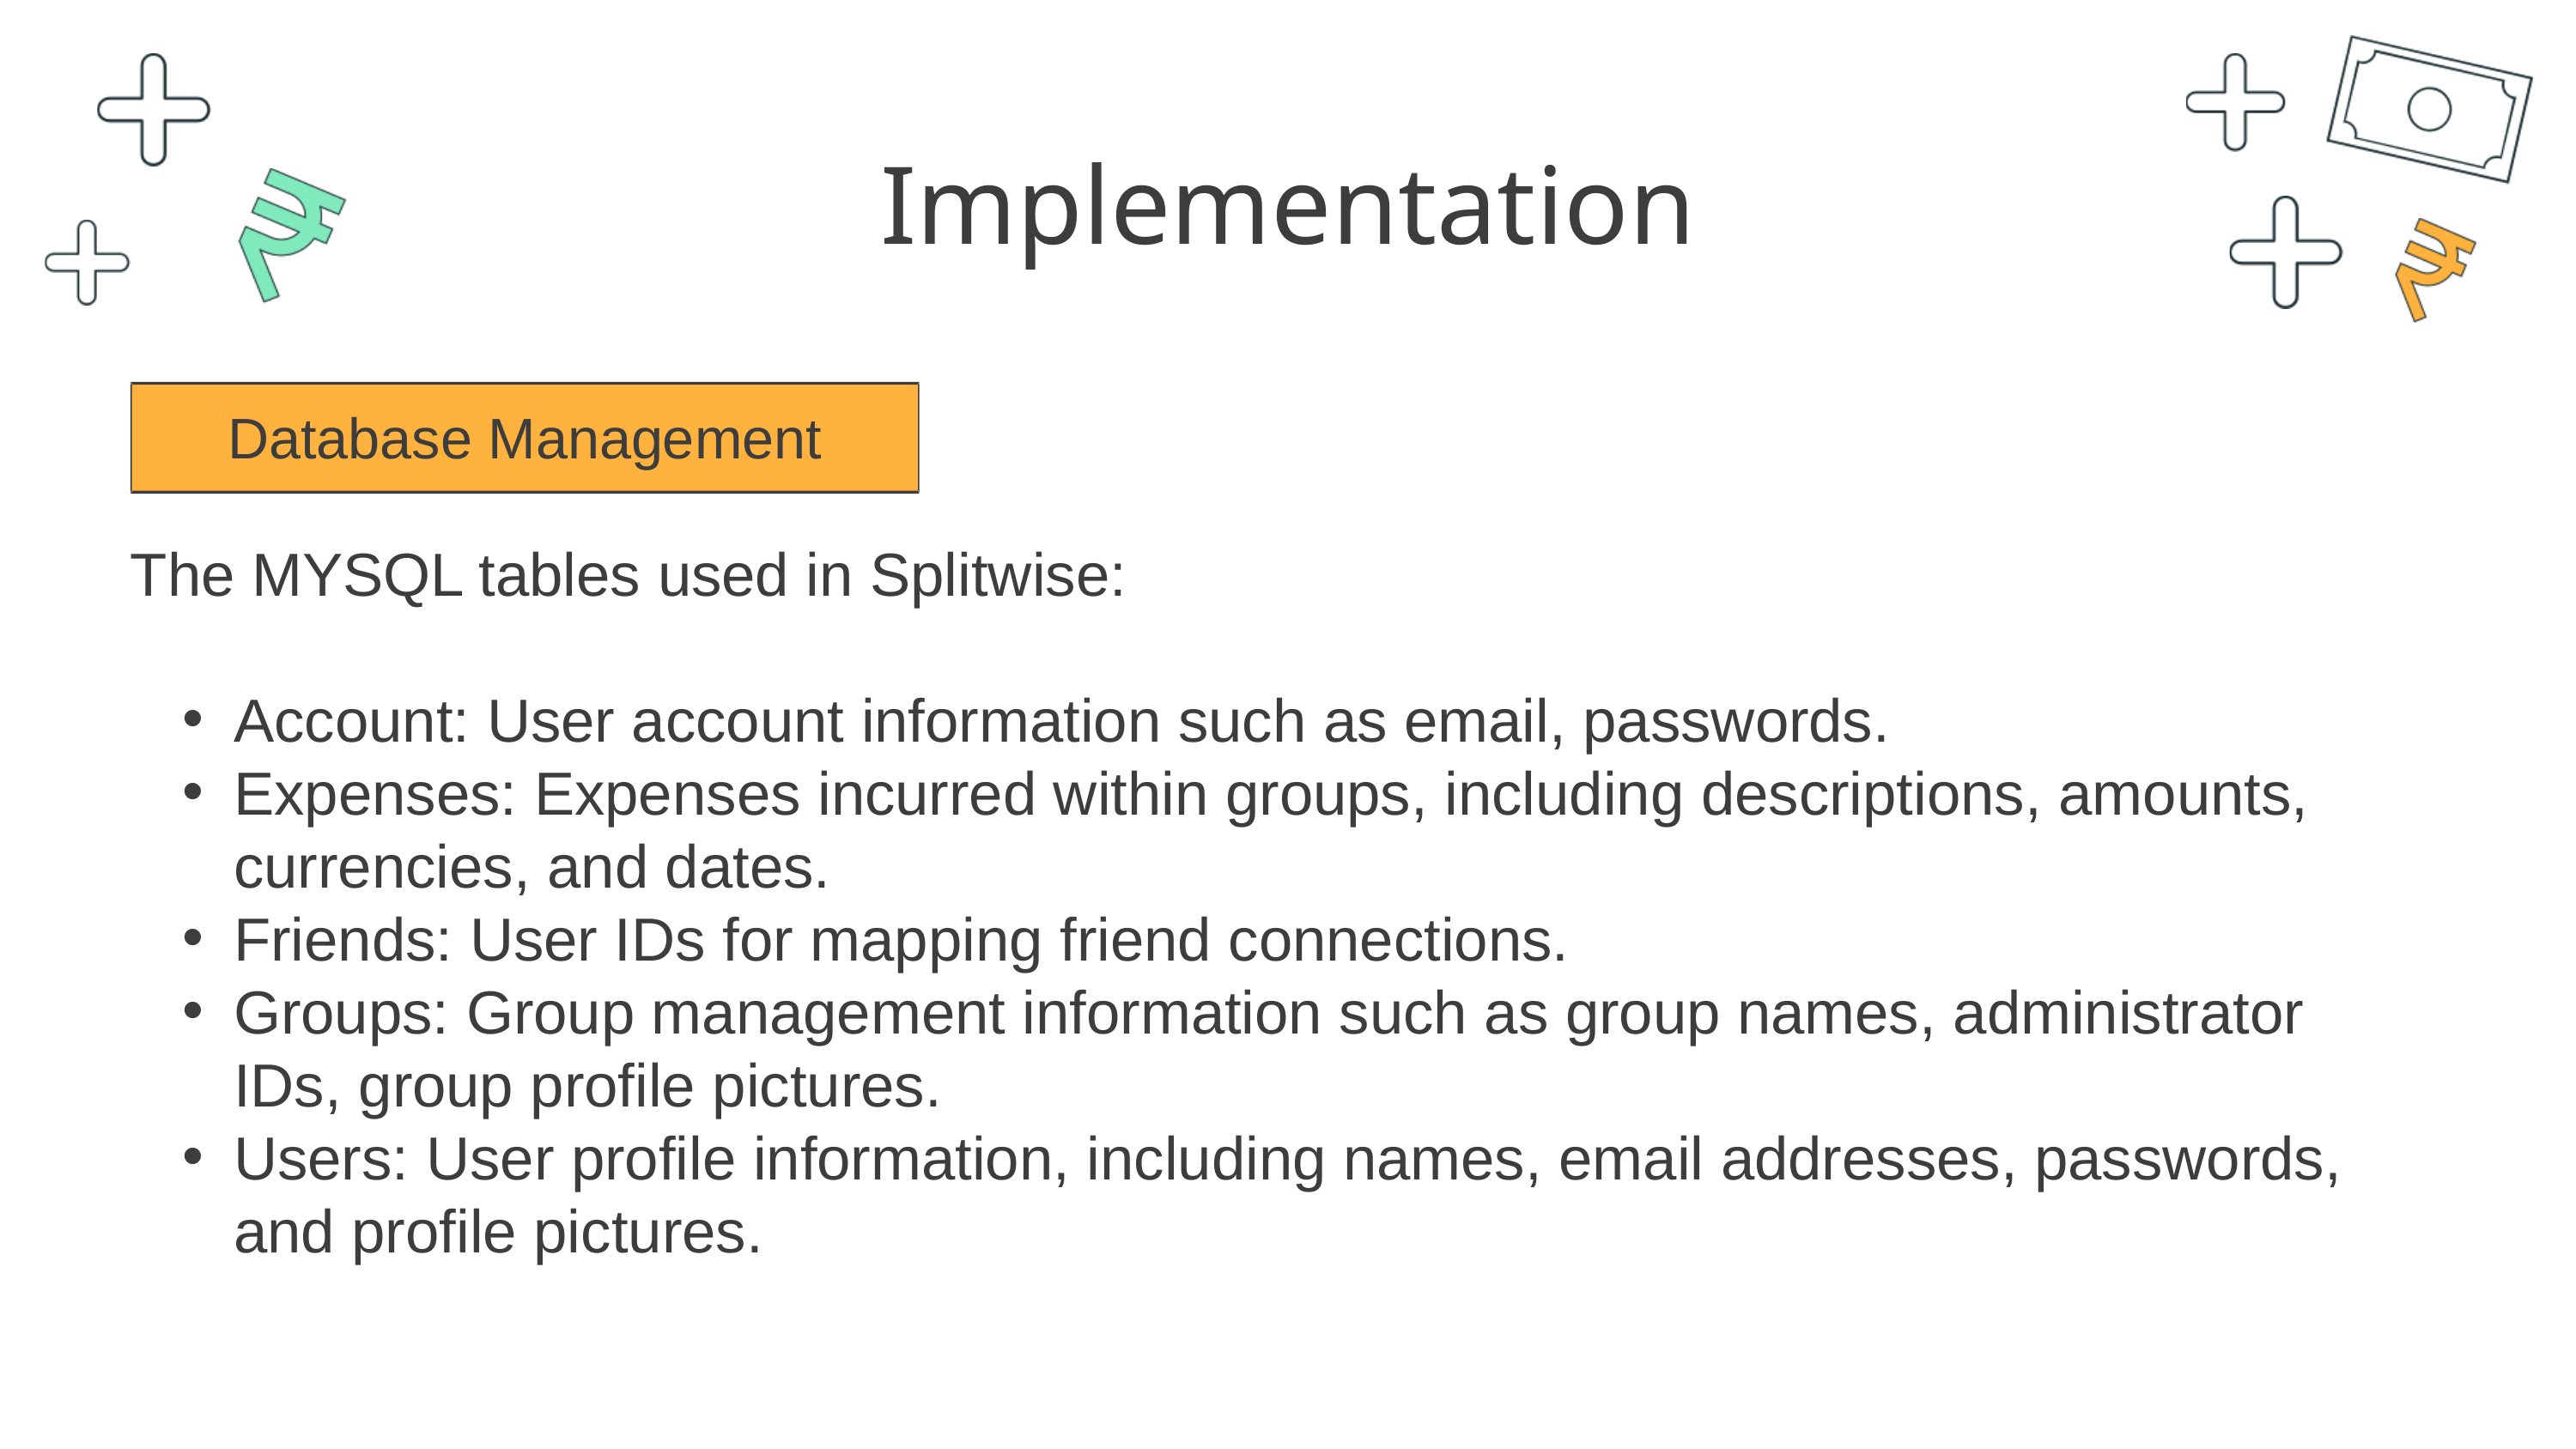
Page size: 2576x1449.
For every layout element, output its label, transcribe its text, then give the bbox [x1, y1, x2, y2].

text_box [220, 168, 348, 320]
text_box [2229, 196, 2343, 309]
text_box The MYSQL tables used in Splitwise: Account: User account information such as email, passwords. Expenses: Expenses incurred within groups, including descriptions, amounts, currencies, and dates. Friends: User IDs for mapping friend connections. Groups: Group management information such as group names, administrator IDs, group profile pictures. Users: User profile information, including names, email addresses, passwords, and profile pictures. [130, 535, 2409, 1400]
text_box [2185, 53, 2286, 152]
text_box [45, 220, 131, 306]
text_box [2381, 221, 2479, 335]
text_box [2306, 0, 2555, 221]
text_box [97, 53, 211, 167]
text_box Implementation [216, 136, 2360, 266]
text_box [130, 381, 920, 494]
